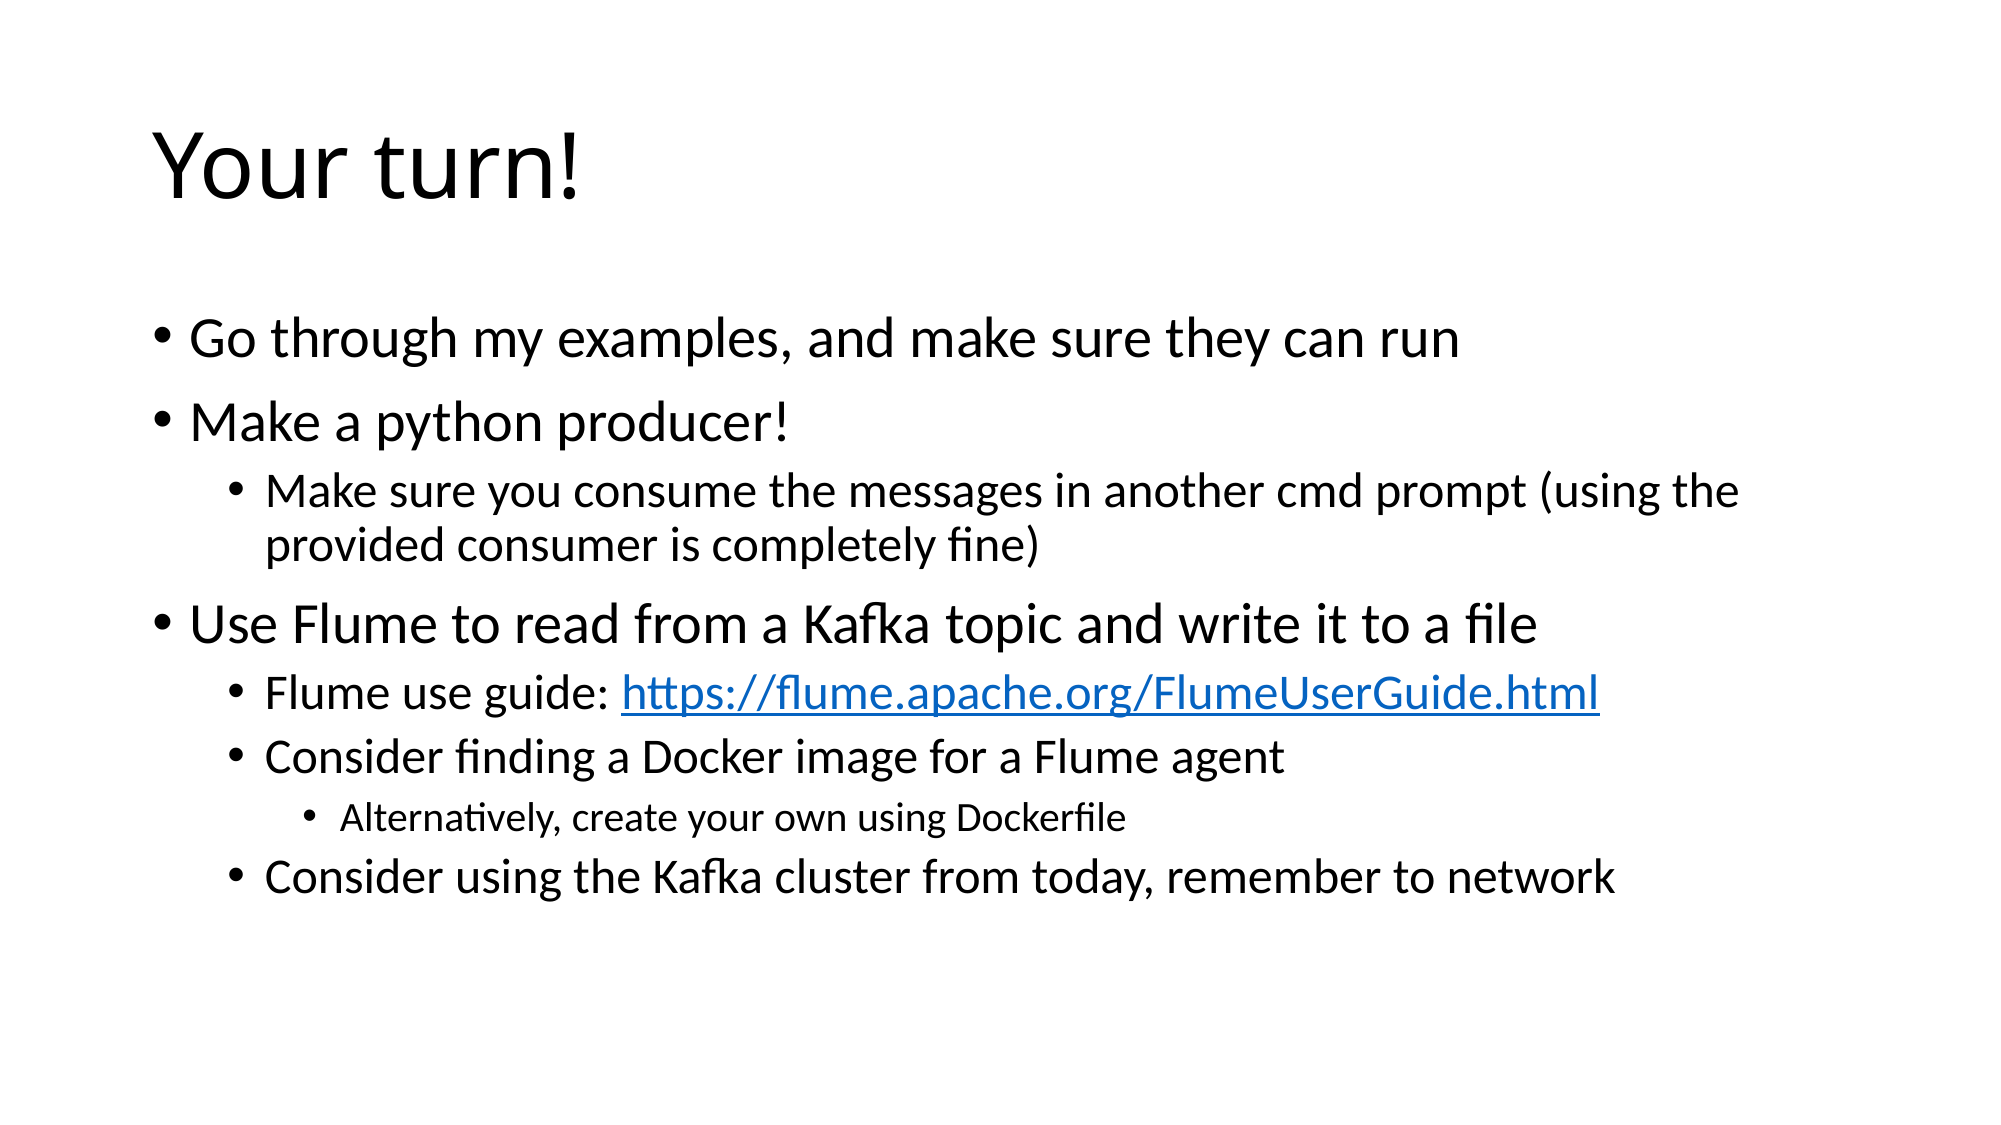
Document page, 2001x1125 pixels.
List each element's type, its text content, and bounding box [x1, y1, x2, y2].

title Your turn! [137, 59, 1863, 278]
list Go through my examples, and make sure they can run Make a python producer! Make sure you consume the messages in another cmd prompt (using the provided consumer is completely fine) Use Flume to read from a Kafka topic and write it to a file Flume use guide: https://flume.apache.org/FlumeUserGuide.html Consider finding a Docker image for a Flume agent Alternatively, create your own using Dockerfile Consider using the Kafka cluster from today, remember to network [137, 299, 1863, 1014]
